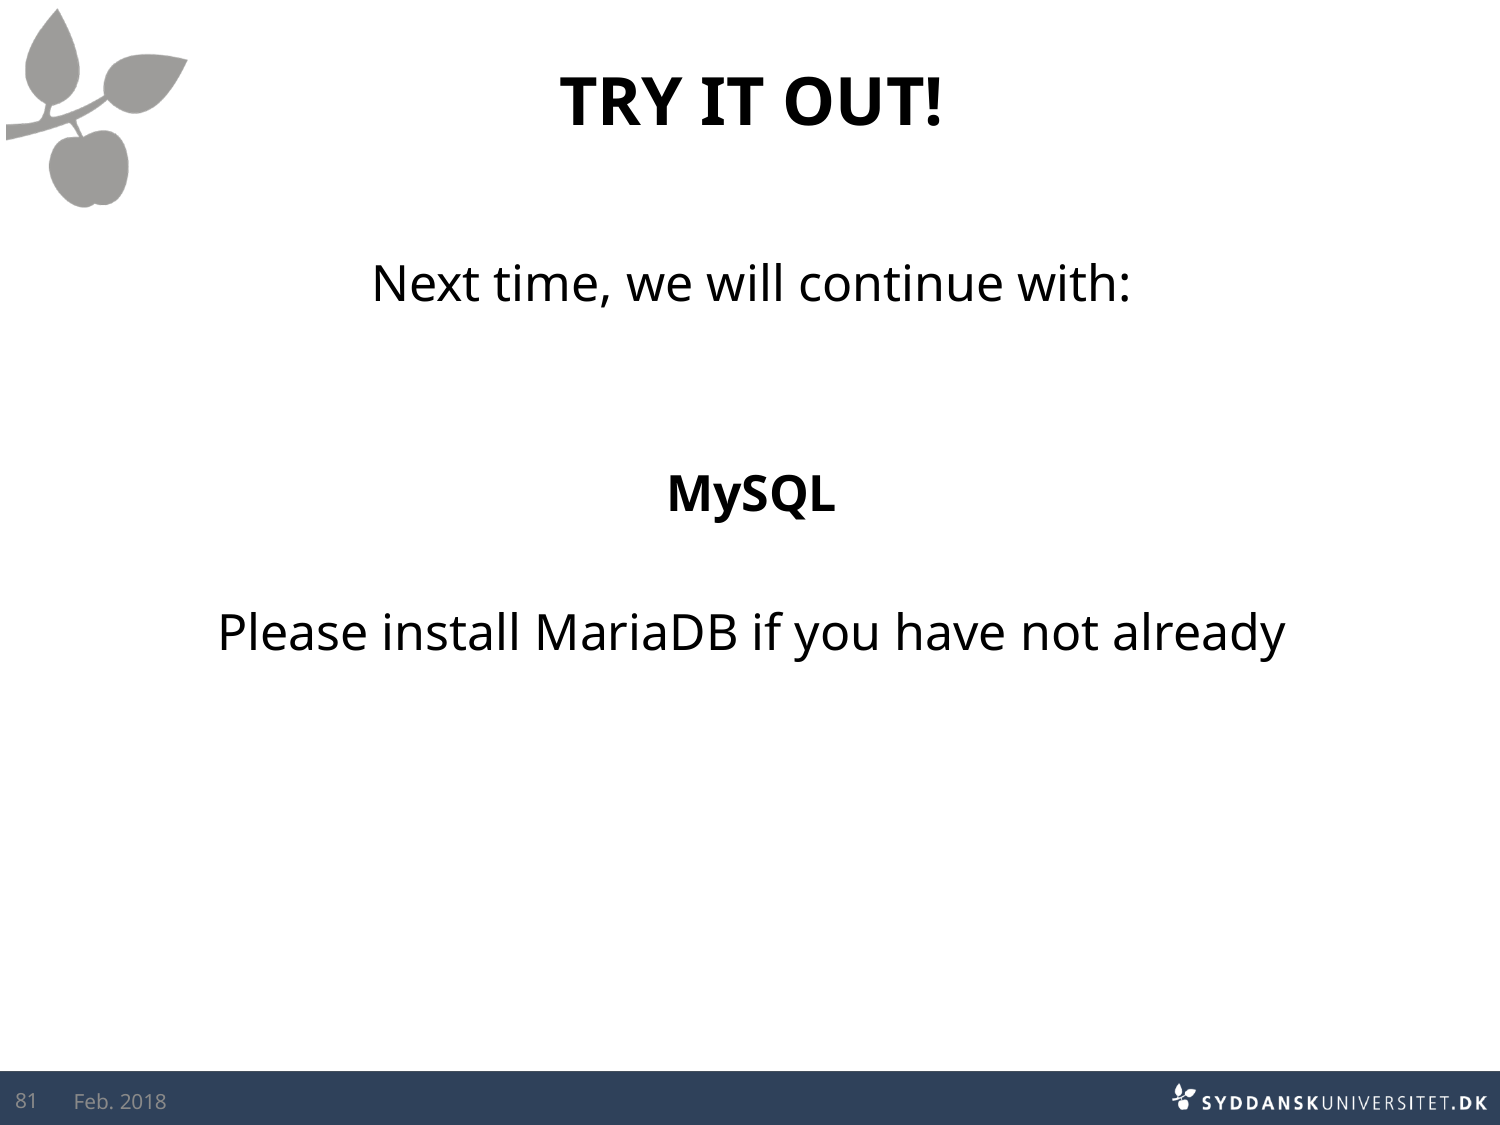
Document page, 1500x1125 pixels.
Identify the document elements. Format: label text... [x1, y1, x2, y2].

picture [5, 6, 188, 209]
slide_number 81 [0, 1078, 71, 1125]
title TRY IT OUT! [193, 13, 1427, 185]
list Next time, we will continue with: MySQL Please install MariaDB if you have not already [49, 243, 1455, 965]
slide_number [71, 1078, 200, 1125]
picture [0, 1071, 1500, 1125]
